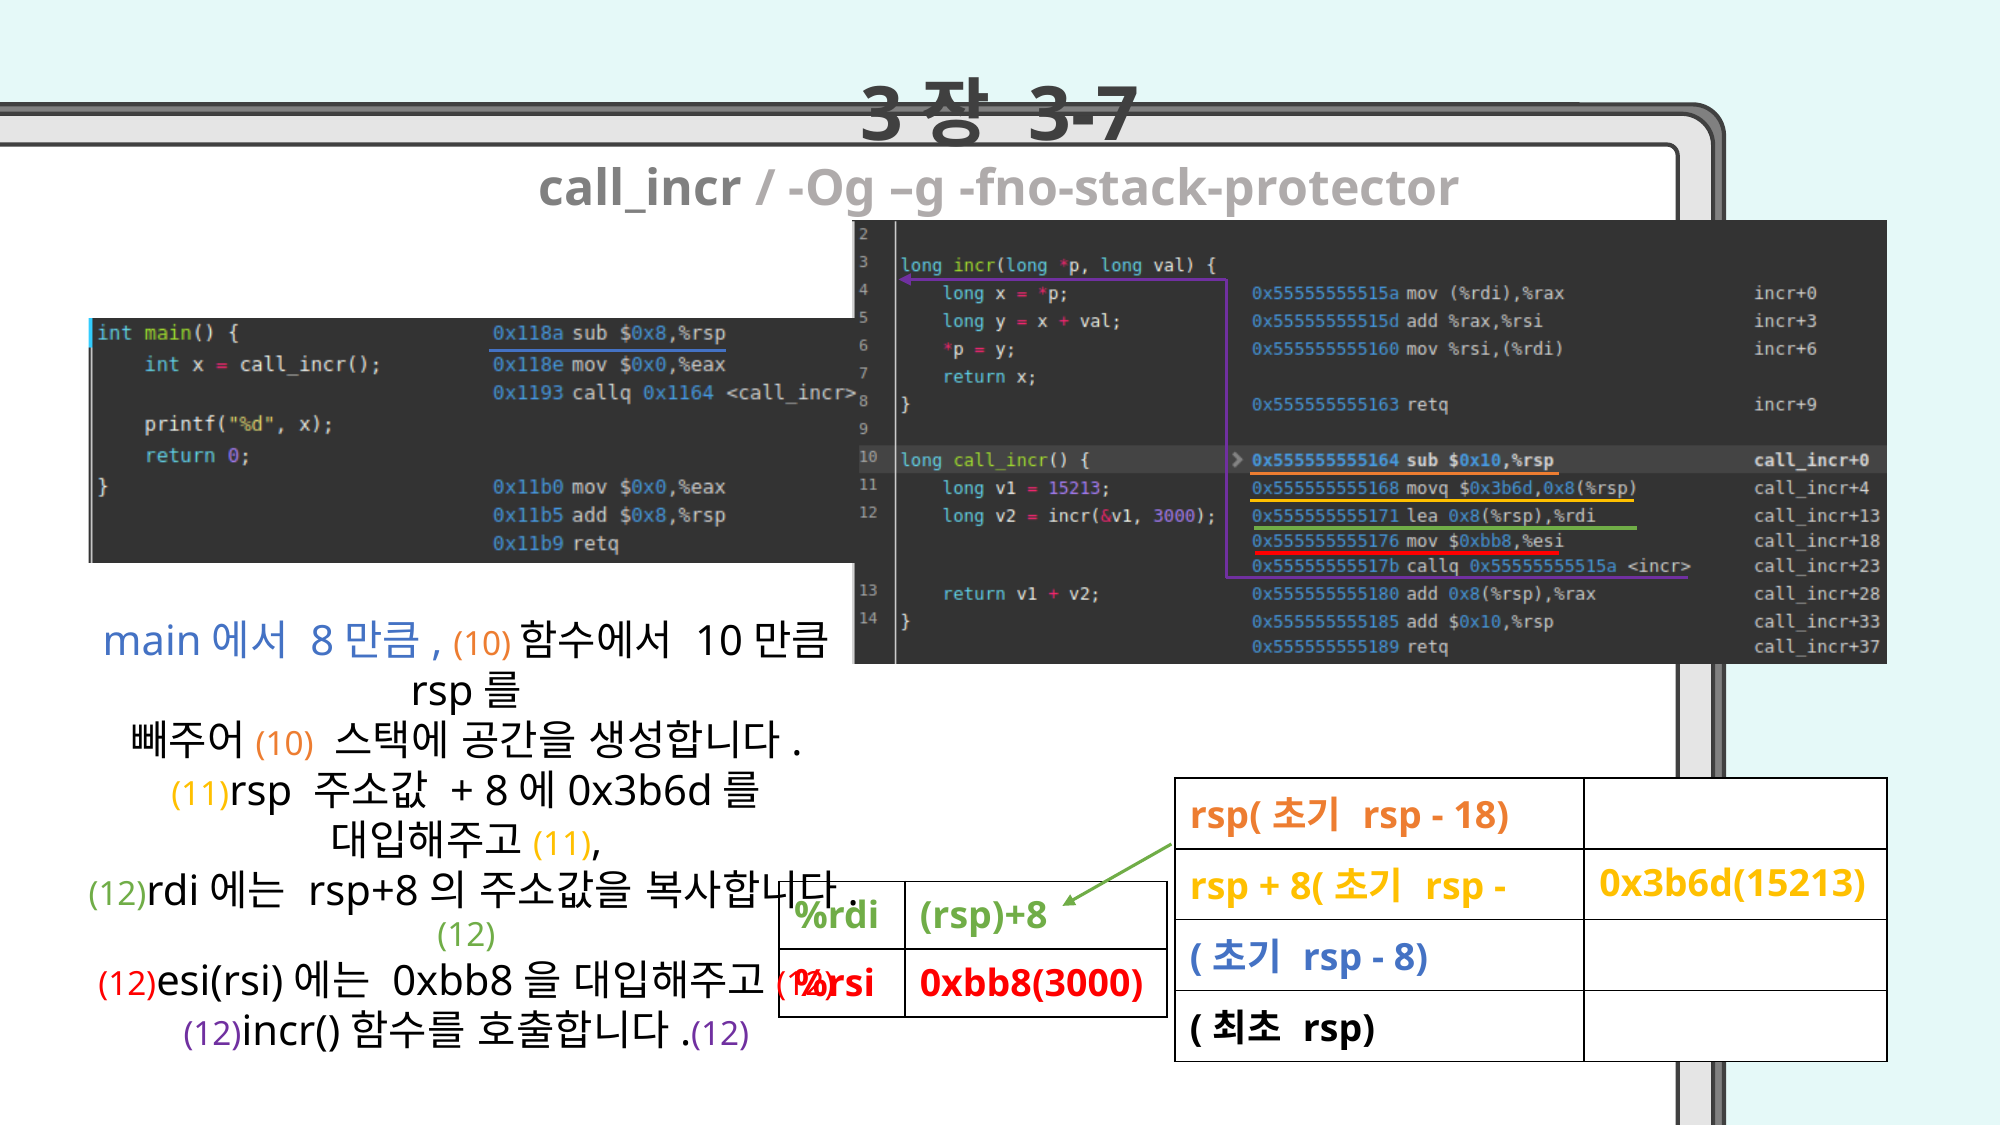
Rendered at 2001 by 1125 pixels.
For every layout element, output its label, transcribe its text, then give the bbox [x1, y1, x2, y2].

table_header [1724, 779, 1886, 848]
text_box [1062, 844, 1172, 906]
picture [88, 220, 1887, 664]
table_cell 0x3b6d(15213) [1724, 850, 1886, 919]
text_box 3장 3-7 call_incr / -Og –g -fno-stack-protector [499, 58, 1500, 104]
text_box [0, 104, 1724, 1125]
table_cell [1724, 920, 1886, 990]
table_cell [1724, 991, 1886, 1061]
